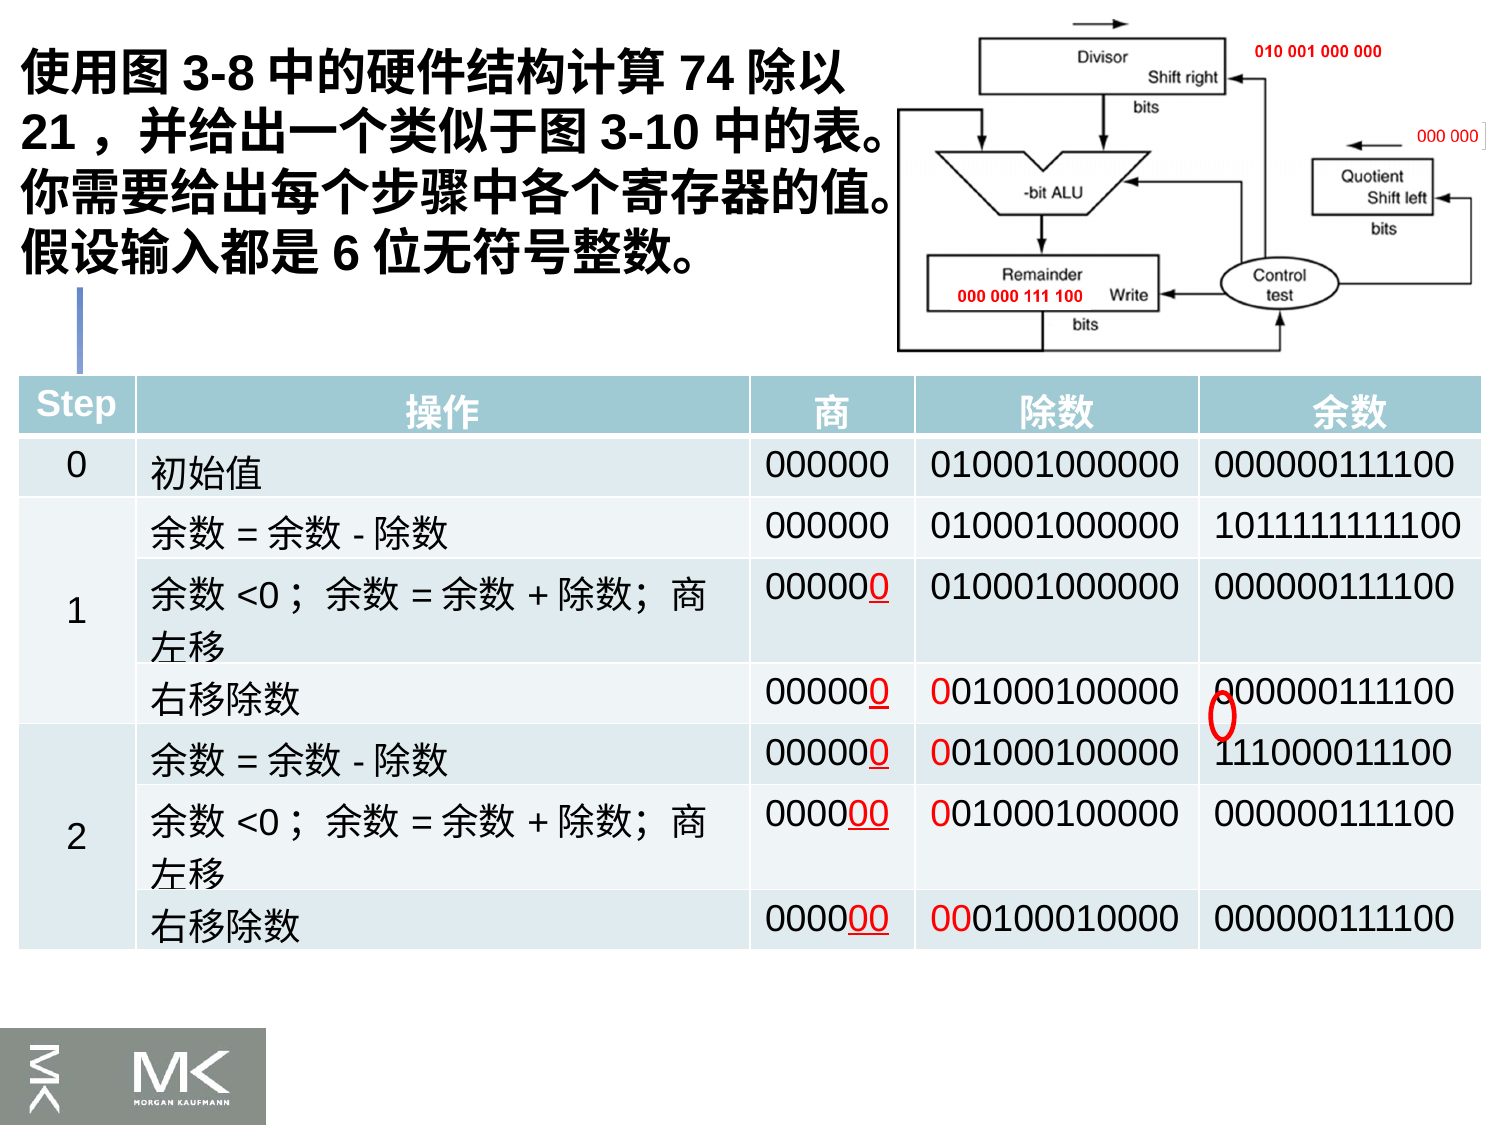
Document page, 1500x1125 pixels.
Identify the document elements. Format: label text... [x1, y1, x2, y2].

table_cell 001000100000 [916, 724, 1198, 784]
table_cell 余数=余数-除数 [137, 724, 749, 784]
table_cell 010001000000 [916, 439, 1198, 496]
table_cell 000000 [751, 439, 914, 496]
table_cell 000000 [751, 890, 914, 949]
table_cell 1011111111100 [1200, 498, 1481, 557]
table_cell 000000111100 [1200, 664, 1481, 723]
table_cell 余数=余数-除数 [137, 498, 749, 557]
table_header 商 [751, 376, 914, 433]
table_cell 000000 [751, 785, 914, 889]
table_cell 余数<0；余数=余数+除数；商左移 [137, 559, 749, 662]
table_header 余数 [1200, 376, 1481, 433]
table_cell 右移除数 [137, 890, 749, 949]
table_cell 111000011100 [1200, 724, 1481, 784]
table_cell 000000111100 [1200, 890, 1481, 949]
table_cell 010001000000 [916, 559, 1198, 662]
table_cell 000000 [751, 724, 914, 784]
table_cell 010001000000 [916, 498, 1198, 557]
table_cell 000100010000 [916, 890, 1198, 949]
table_cell 初始值 [137, 439, 749, 496]
table_header Step [19, 376, 135, 433]
table_header 除数 [916, 376, 1198, 433]
table_cell 000000 [751, 559, 914, 662]
table_cell 0 [19, 439, 135, 496]
table_cell 000000 [751, 664, 914, 723]
table_cell 001000100000 [916, 785, 1198, 889]
table_cell 余数<0；余数=余数+除数；商左移 [137, 785, 749, 889]
text_box [1210, 692, 1235, 740]
table_cell 001000100000 [916, 664, 1198, 723]
text_box 使用图3-8中的硬件结构计算74除以21，并给出一个类似于图3-10中的表。你需要给出每个步骤中各个寄存器的值。假设输入都是6位无符号整数。 [5, 32, 892, 288]
table_cell 000000 [751, 498, 914, 557]
table_cell 右移除数 [137, 664, 749, 723]
table_cell 2 [19, 724, 135, 949]
table_header 操作 [137, 376, 749, 433]
picture [0, 1028, 266, 1125]
table_cell 000000111100 [1200, 785, 1481, 889]
table_cell 1 [19, 498, 135, 723]
table_cell 000000111100 [1200, 559, 1481, 662]
picture [897, 18, 1489, 362]
table_cell 000000111100 [1200, 439, 1481, 496]
